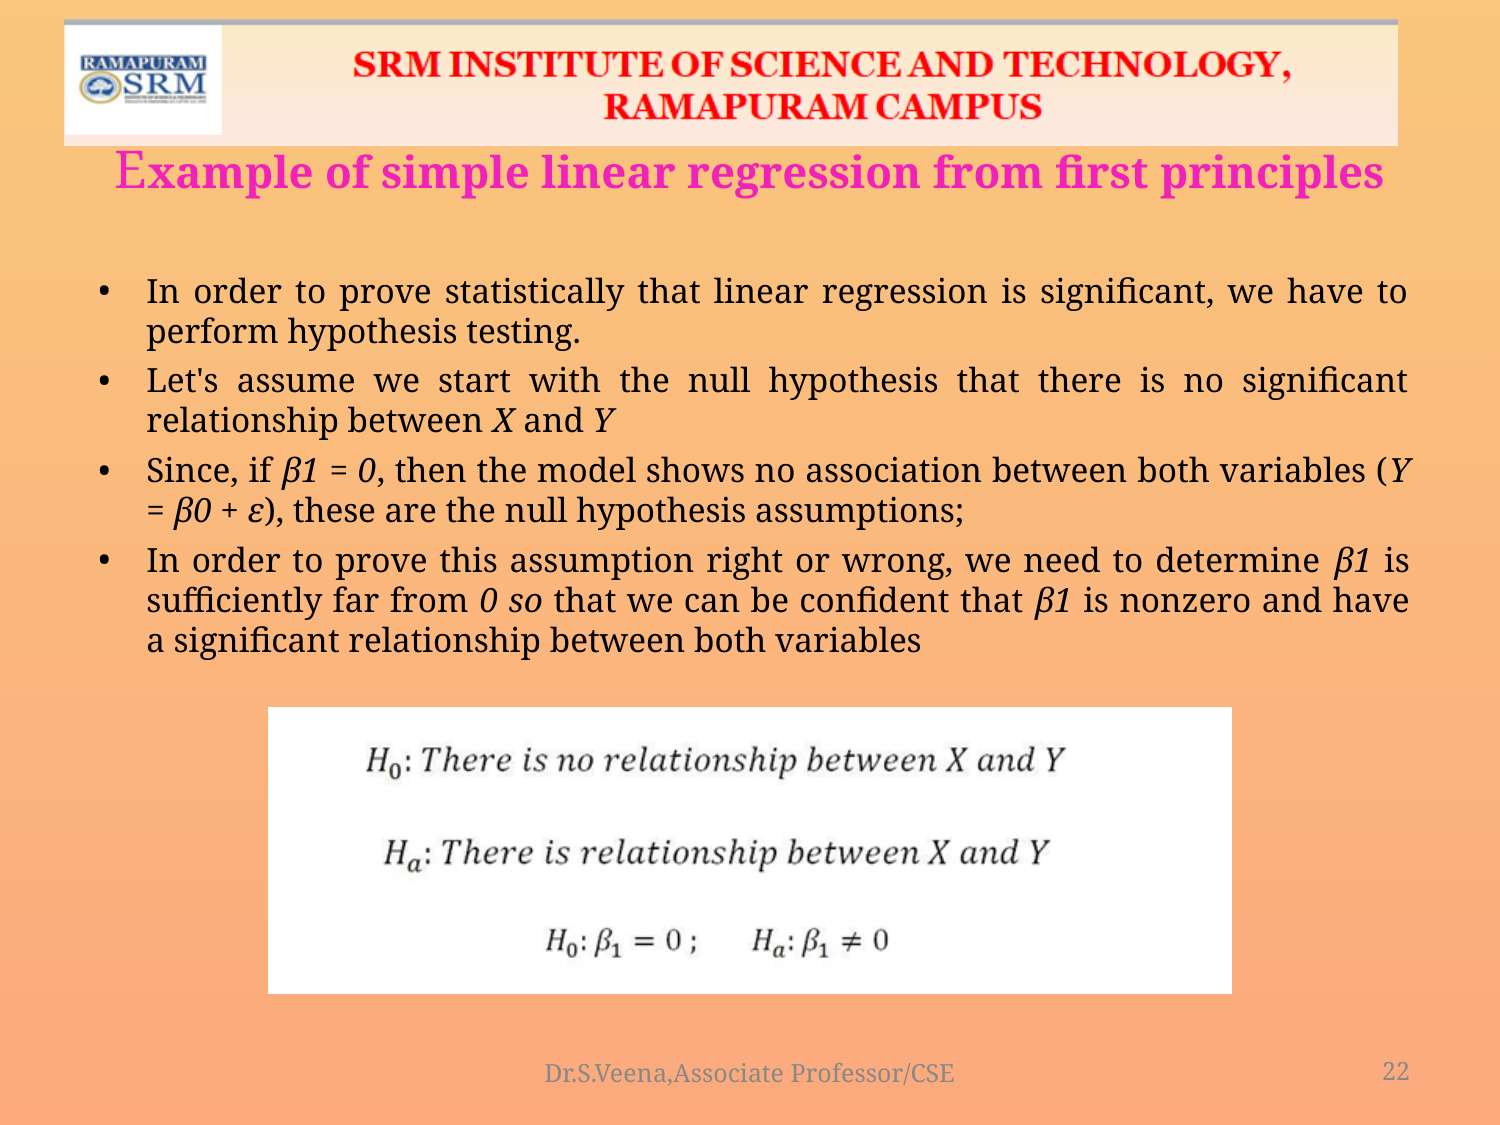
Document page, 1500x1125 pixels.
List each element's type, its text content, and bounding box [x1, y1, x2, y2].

footer Dr.S.Veena,Associate Professor/CSE [512, 1042, 988, 1103]
title Example of simple linear regression from first principles [75, 101, 1425, 233]
picture [64, 18, 1398, 146]
slide_number ‹#› [1074, 1042, 1425, 1103]
list In order to prove statistically that linear regression is significant, we have to perform hypothesis testing. Let's assume we start with the null hypothesis that there is no significant relationship between X and Y Since, if β1 = 0, then the model shows no association between both variables (Y = β0 + ε), these are the null hypothesis assumptions; In order to prove this assumption right or wrong, we need to determine β1 is sufficiently far from 0 so that we can be confident that β1 is nonzero and have a significant relationship between both variables [75, 262, 1425, 1005]
picture [268, 707, 1232, 994]
